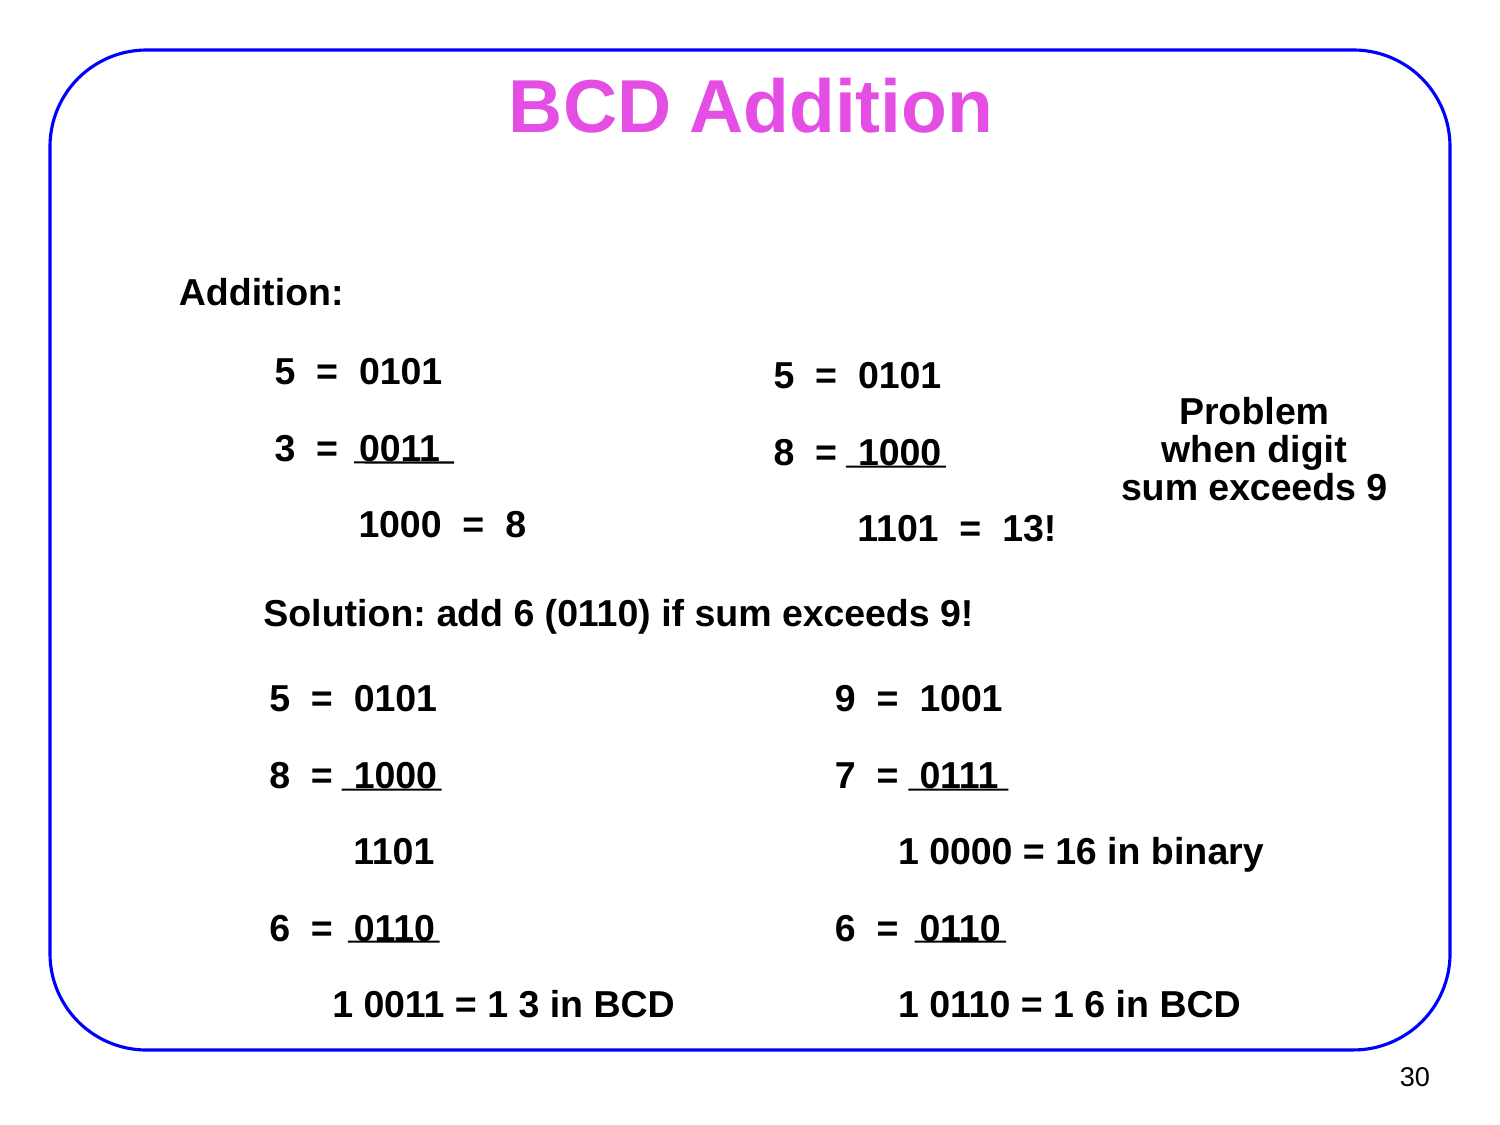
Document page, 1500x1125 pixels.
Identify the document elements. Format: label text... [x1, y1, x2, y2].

text_box 5 = 0101 8 = 1000 1101 6 = 0110 1 0011 = 1 3 in BCD [258, 677, 686, 1030]
text_box Problem when digit sum exceeds 9 [1110, 389, 1398, 513]
title BCD Addition [113, 66, 1389, 140]
text_box 9 = 1001 7 = 0111 1 0000 = 16 in binary 6 = 0110 1 0110 = 1 6 in BCD [824, 677, 1275, 1030]
slide_number 30 [1351, 1047, 1444, 1104]
text_box 5 = 0101 3 = 0011 1000 = 8 [264, 350, 537, 550]
text_box Addition: [168, 270, 355, 318]
text_box Solution: add 6 (0110) if sum exceeds 9! [252, 591, 985, 639]
text_box 5 = 0101 8 = 1000 1101 = 13! [763, 354, 1068, 554]
